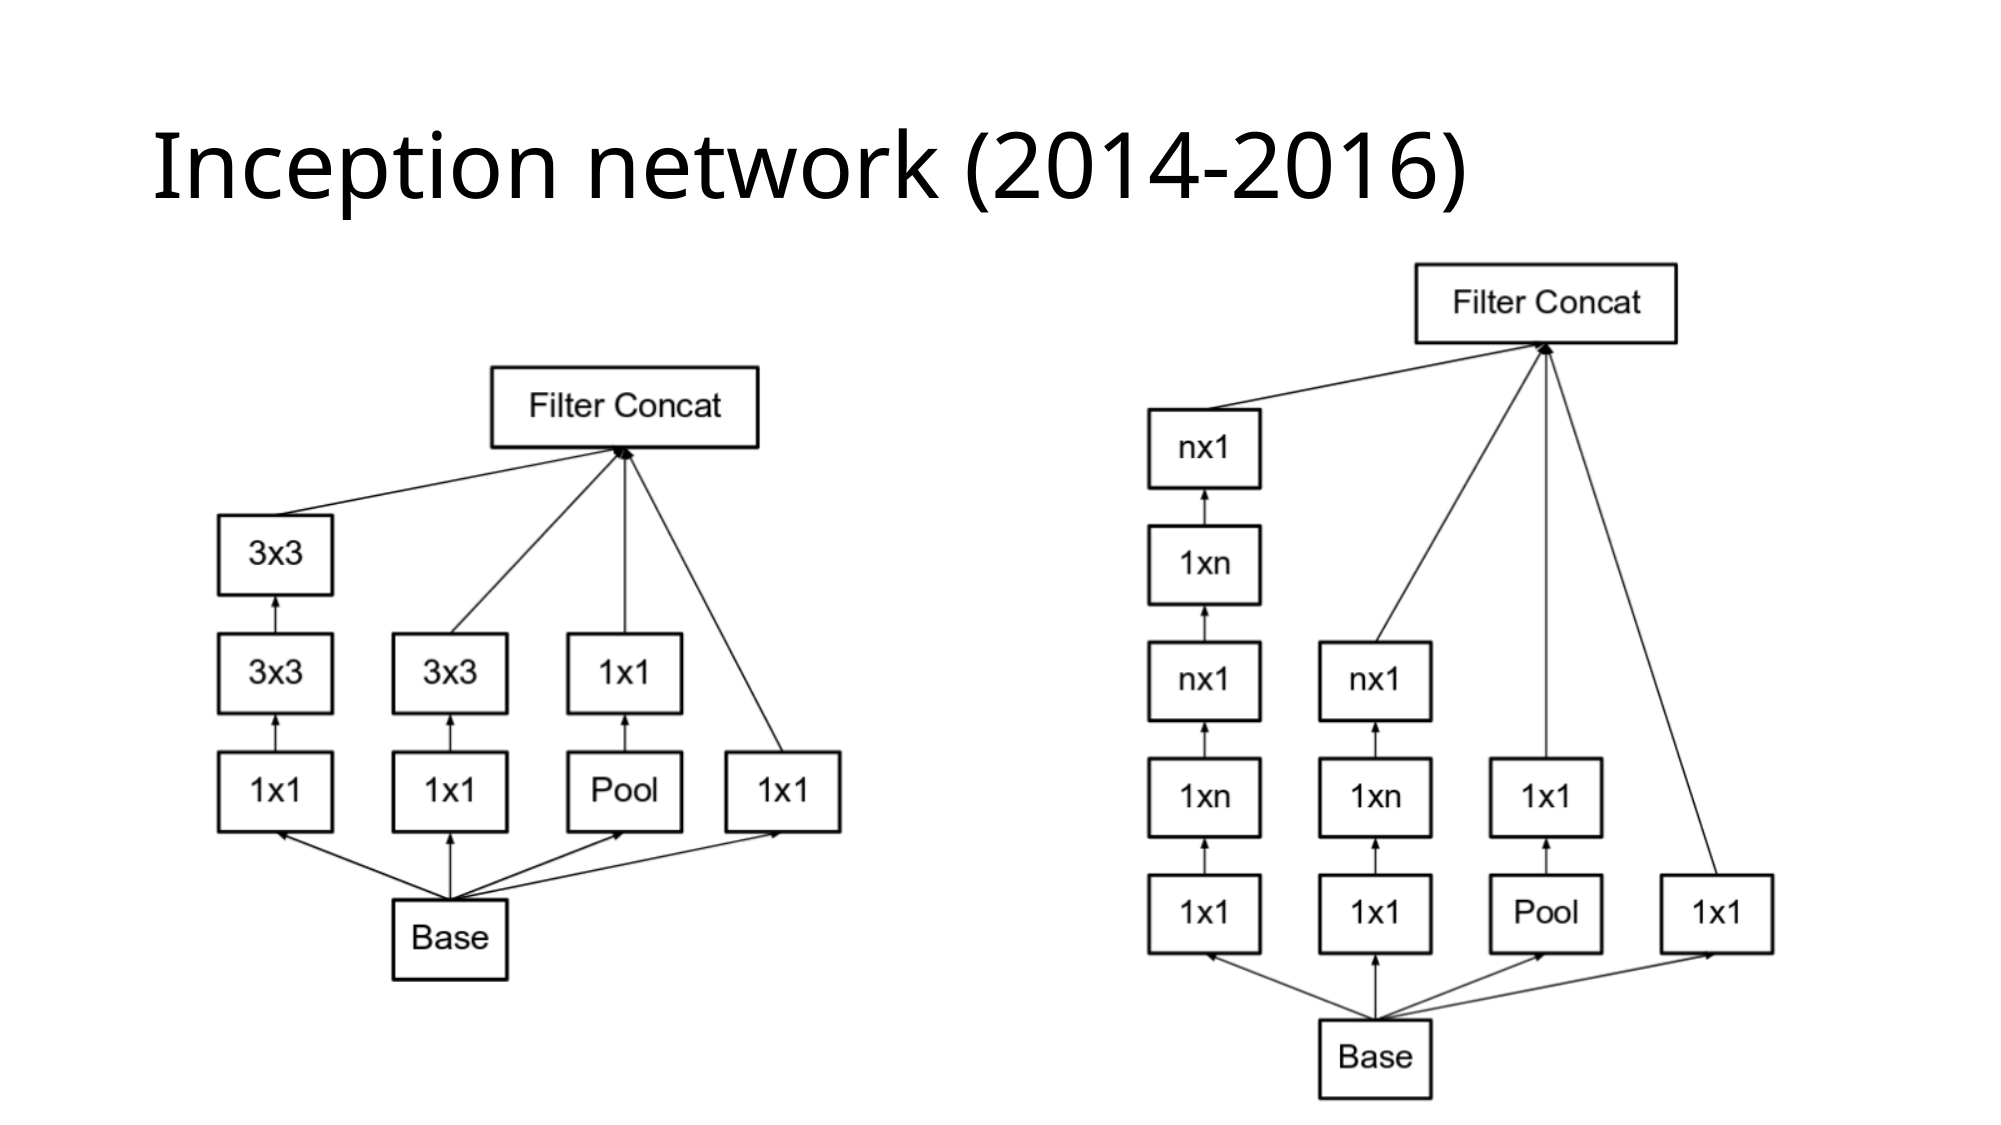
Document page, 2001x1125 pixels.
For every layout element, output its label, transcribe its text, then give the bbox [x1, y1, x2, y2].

picture [170, 343, 892, 1004]
title Inception network (2014-2016) [137, 59, 1863, 278]
picture [1085, 233, 1833, 1124]
